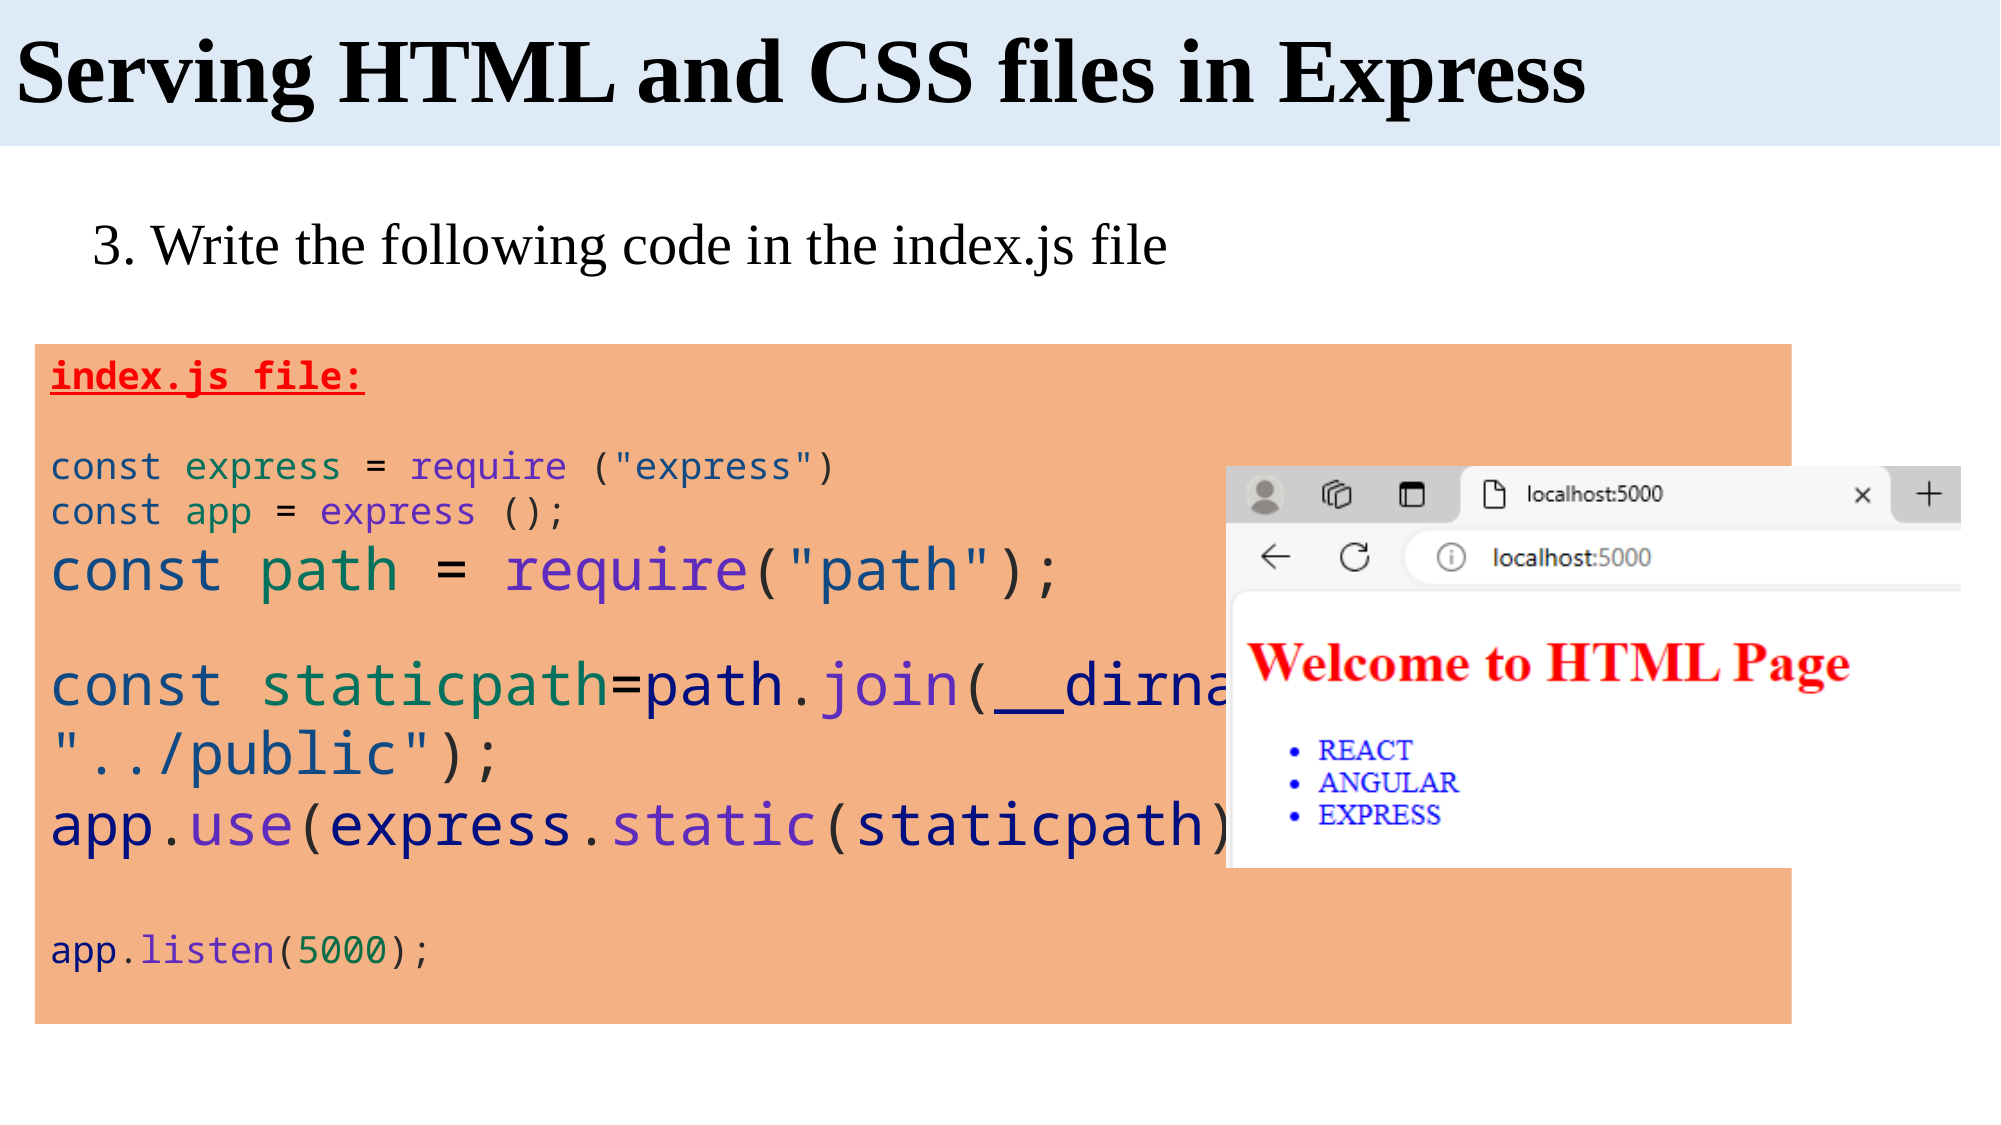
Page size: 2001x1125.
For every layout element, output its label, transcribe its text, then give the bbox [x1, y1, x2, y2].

list 3. Write the following code in the index.js file [77, 206, 1959, 327]
title Serving HTML and CSS files in Express [0, 0, 2000, 146]
text_box index.js file: const express = require ("express") const app = express (); const path = require("path"); const staticpath=path.join(__dirname, "../public"); app.use(express.static(staticpath)); app.listen(5000); [34, 344, 1792, 1024]
picture [1226, 466, 1961, 868]
